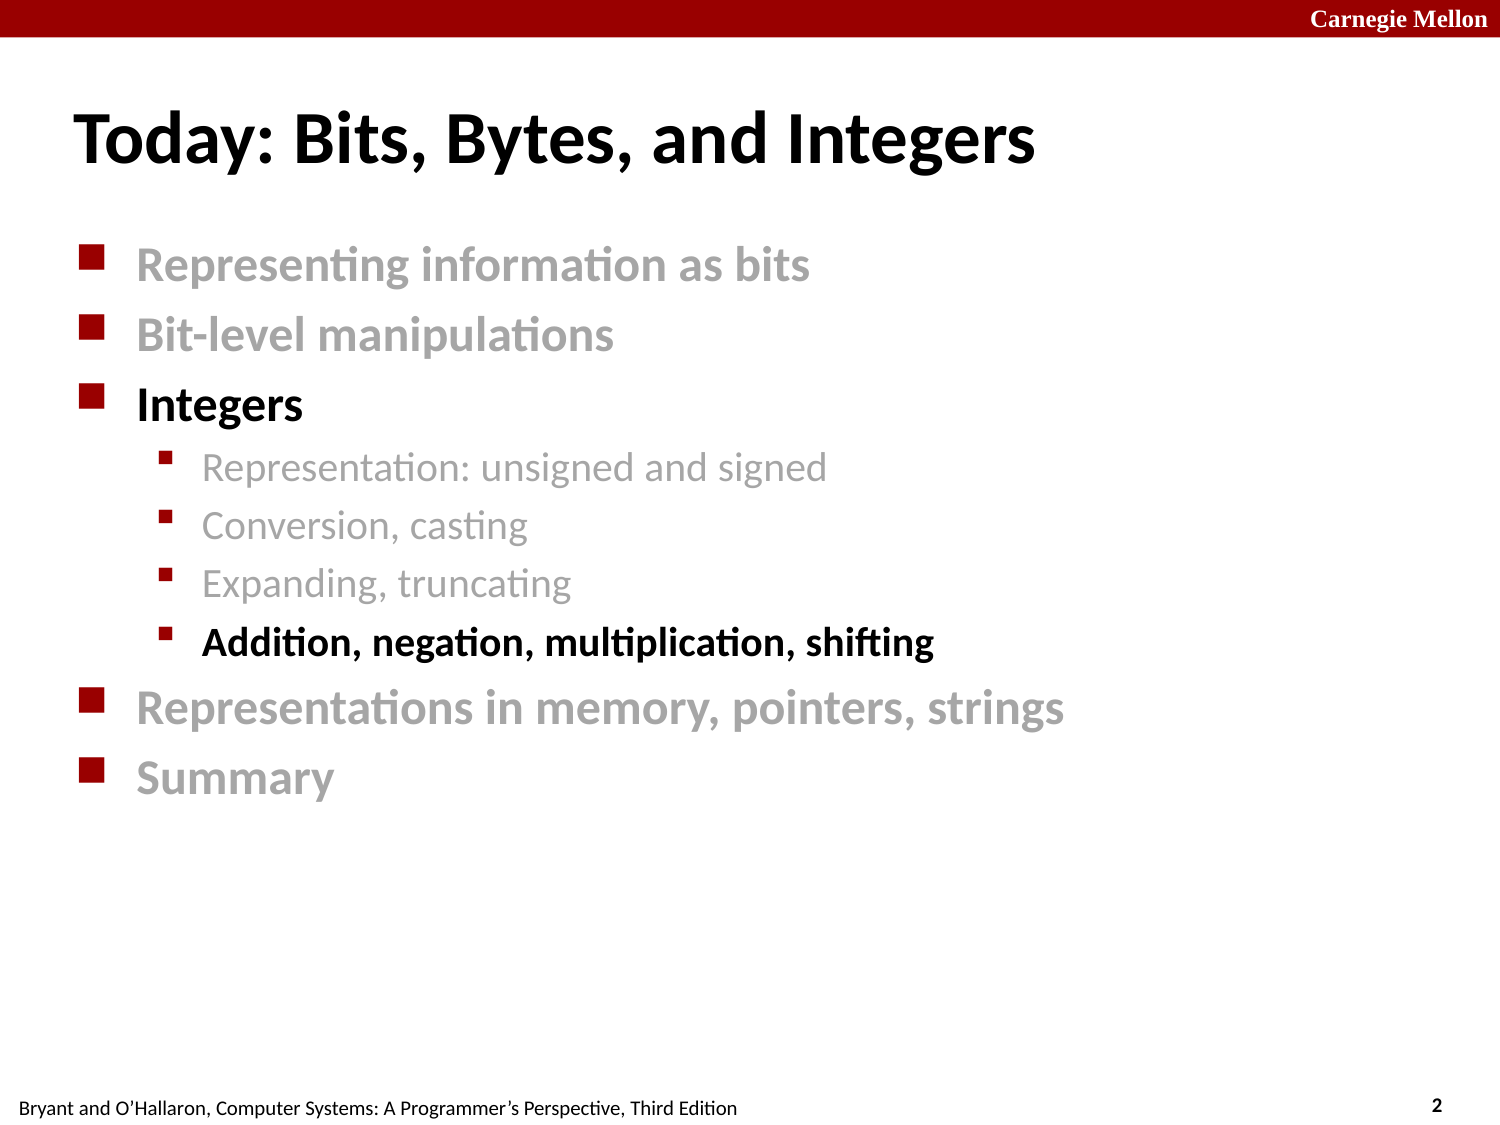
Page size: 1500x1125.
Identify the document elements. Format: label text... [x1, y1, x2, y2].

title Today: Bits, Bytes, and Integers [58, 71, 1305, 197]
list Representing information as bits Bit-level manipulations Integers Representation: unsigned and signed Conversion, casting Expanding, truncating Addition, negation, multiplication, shifting Representations in memory, pointers, strings Summary [64, 223, 1361, 1040]
